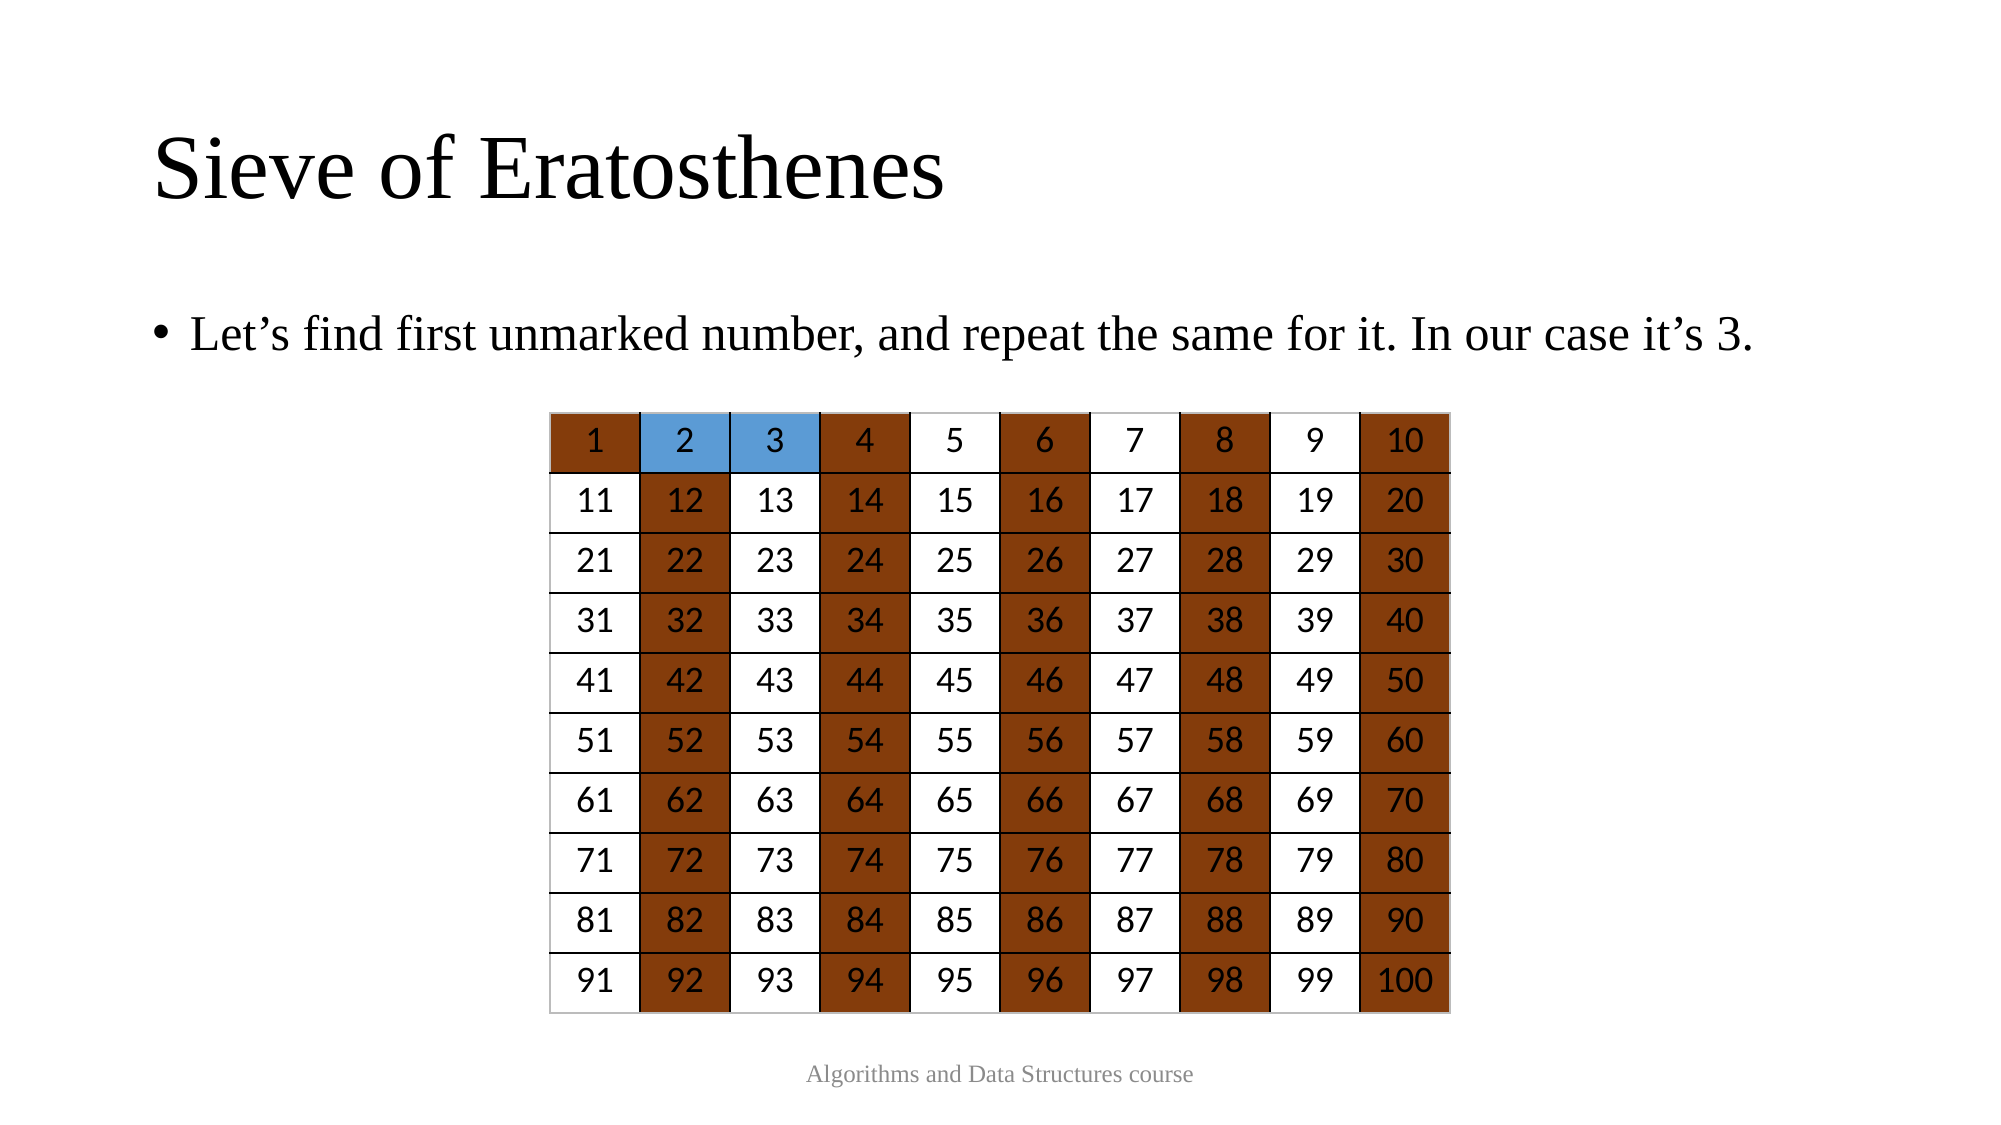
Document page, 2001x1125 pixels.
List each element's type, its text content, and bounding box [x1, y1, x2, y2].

table_cell 28 [1181, 534, 1269, 592]
table_cell 19 [1271, 474, 1359, 532]
table_cell 34 [821, 594, 909, 652]
table_cell 96 [1001, 954, 1089, 1012]
table_cell 45 [911, 654, 999, 712]
table_cell 55 [911, 714, 999, 772]
title Sieve of Eratosthenes [137, 59, 1863, 278]
table_cell 88 [1181, 894, 1269, 952]
footer Algorithms and Data Structures course [662, 1042, 1338, 1103]
table_cell 31 [551, 594, 639, 652]
table_cell 30 [1361, 534, 1449, 592]
table_cell 16 [1001, 474, 1089, 532]
table_cell 62 [641, 774, 729, 832]
table_cell 84 [821, 894, 909, 952]
table_header 4 [821, 414, 909, 472]
table_cell 72 [641, 834, 729, 892]
table_cell 87 [1091, 894, 1179, 952]
table_cell 68 [1181, 774, 1269, 832]
table_cell 33 [731, 594, 819, 652]
table_cell 83 [731, 894, 819, 952]
table_cell 21 [551, 534, 639, 592]
table_cell 46 [1001, 654, 1089, 712]
table_cell 73 [731, 834, 819, 892]
table_cell 52 [641, 714, 729, 772]
table_cell 36 [1001, 594, 1089, 652]
table_header 7 [1091, 414, 1179, 472]
table_cell 25 [911, 534, 999, 592]
table_cell 49 [1271, 654, 1359, 712]
table_cell 81 [551, 894, 639, 952]
table_cell 50 [1361, 654, 1449, 712]
table_header 3 [731, 414, 819, 472]
table_cell 51 [551, 714, 639, 772]
table_cell 95 [911, 954, 999, 1012]
table_cell 93 [731, 954, 819, 1012]
table_cell 56 [1001, 714, 1089, 772]
table_header 1 [551, 414, 639, 472]
table_cell 63 [731, 774, 819, 832]
table_cell 100 [1361, 954, 1449, 1012]
table_cell 20 [1361, 474, 1449, 532]
table_cell 69 [1271, 774, 1359, 832]
table_cell 53 [731, 714, 819, 772]
table_cell 44 [821, 654, 909, 712]
table_cell 48 [1181, 654, 1269, 712]
table_cell 77 [1091, 834, 1179, 892]
table_cell 97 [1091, 954, 1179, 1012]
table_cell 90 [1361, 894, 1449, 952]
table_cell 32 [641, 594, 729, 652]
table_cell 15 [911, 474, 999, 532]
table_cell 37 [1091, 594, 1179, 652]
table_cell 23 [731, 534, 819, 592]
table_cell 79 [1271, 834, 1359, 892]
table_cell 22 [641, 534, 729, 592]
table_header 10 [1361, 414, 1449, 472]
table_cell 18 [1181, 474, 1269, 532]
table_header 5 [911, 414, 999, 472]
table_cell 47 [1091, 654, 1179, 712]
table_cell 64 [821, 774, 909, 832]
table_cell 38 [1181, 594, 1269, 652]
table_cell 59 [1271, 714, 1359, 772]
table_cell 41 [551, 654, 639, 712]
table_cell 26 [1001, 534, 1089, 592]
table_cell 60 [1361, 714, 1449, 772]
table_cell 35 [911, 594, 999, 652]
table_cell 29 [1271, 534, 1359, 592]
table_cell 66 [1001, 774, 1089, 832]
table_header 8 [1181, 414, 1269, 472]
table_header 2 [641, 414, 729, 472]
table_cell 92 [641, 954, 729, 1012]
table_cell 24 [821, 534, 909, 592]
table_cell 71 [551, 834, 639, 892]
table_cell 76 [1001, 834, 1089, 892]
table_cell 40 [1361, 594, 1449, 652]
table_cell 13 [731, 474, 819, 532]
table_cell 14 [821, 474, 909, 532]
table_cell 74 [821, 834, 909, 892]
table_cell 67 [1091, 774, 1179, 832]
table_cell 89 [1271, 894, 1359, 952]
table_cell 58 [1181, 714, 1269, 772]
table_cell 98 [1181, 954, 1269, 1012]
table_cell 99 [1271, 954, 1359, 1012]
table_cell 78 [1181, 834, 1269, 892]
table_cell 85 [911, 894, 999, 952]
table_cell 42 [641, 654, 729, 712]
table_cell 61 [551, 774, 639, 832]
list Let’s find first unmarked number, and repeat the same for it. In our case it’s 3. [137, 299, 1863, 1014]
table_header 6 [1001, 414, 1089, 472]
table_cell 54 [821, 714, 909, 772]
table_cell 91 [551, 954, 639, 1012]
table_cell 17 [1091, 474, 1179, 532]
table_cell 65 [911, 774, 999, 832]
table_cell 57 [1091, 714, 1179, 772]
table_cell 70 [1361, 774, 1449, 832]
table_cell 82 [641, 894, 729, 952]
table_cell 12 [641, 474, 729, 532]
table_cell 43 [731, 654, 819, 712]
table_cell 86 [1001, 894, 1089, 952]
table_cell 75 [911, 834, 999, 892]
table_header 9 [1271, 414, 1359, 472]
table_cell 80 [1361, 834, 1449, 892]
table_cell 94 [821, 954, 909, 1012]
table_cell 11 [551, 474, 639, 532]
table_cell 27 [1091, 534, 1179, 592]
table_cell 39 [1271, 594, 1359, 652]
